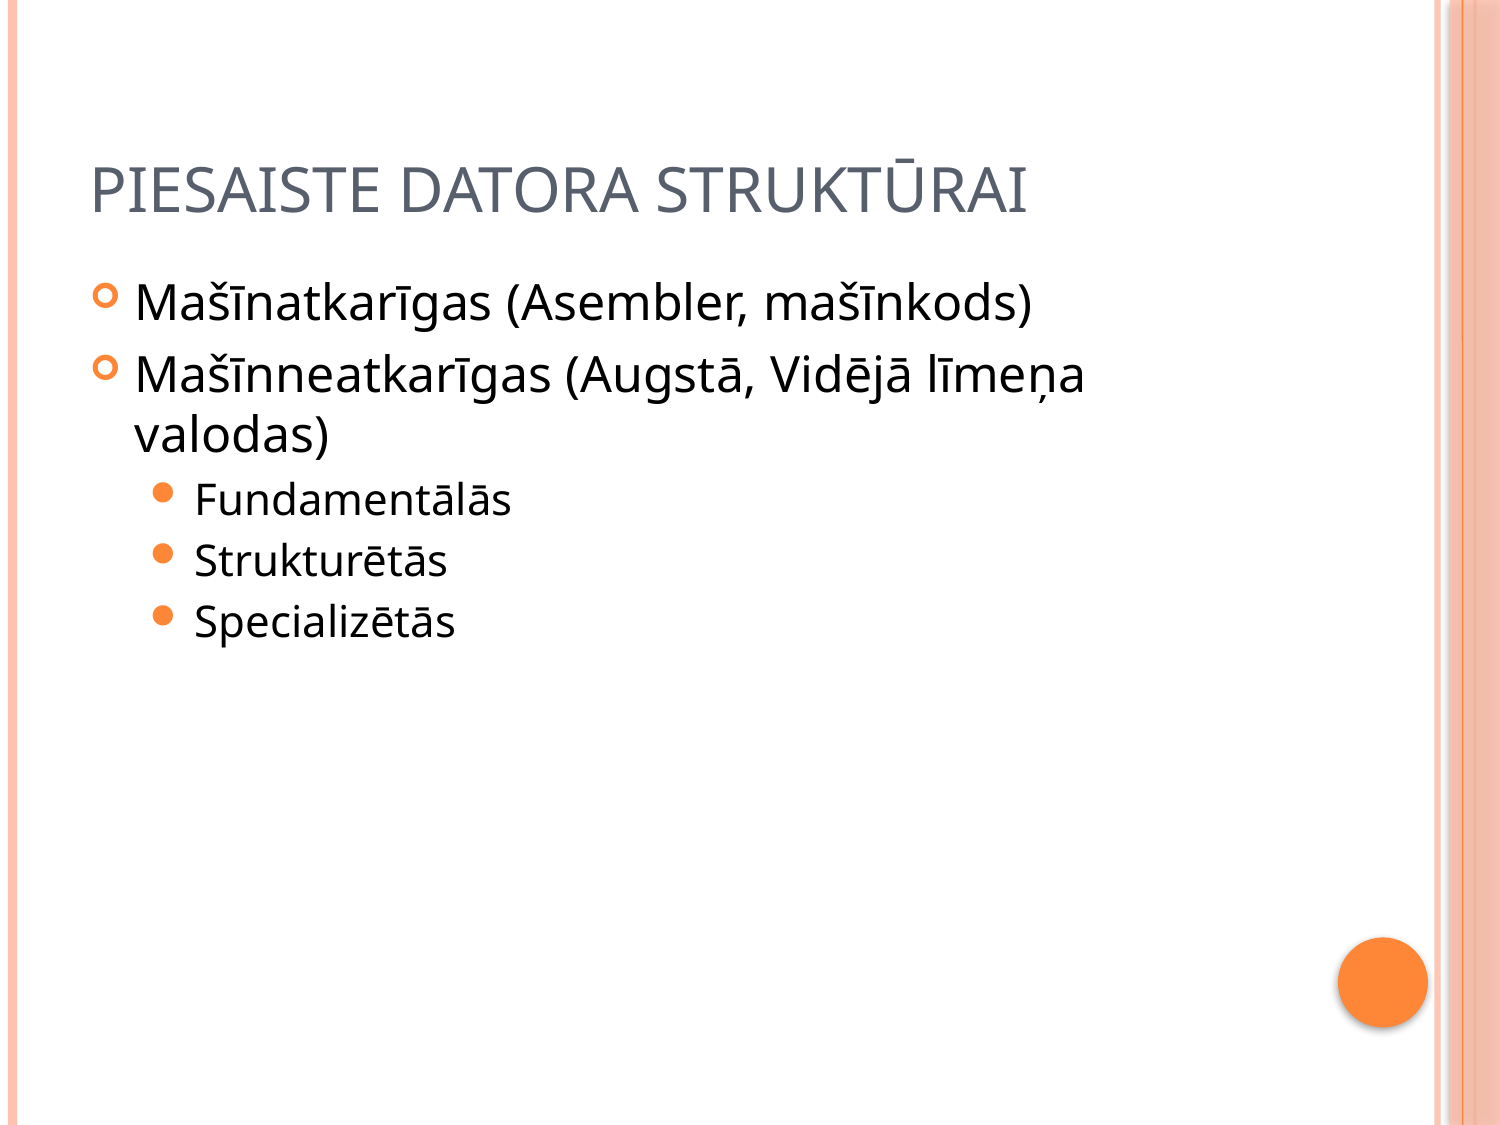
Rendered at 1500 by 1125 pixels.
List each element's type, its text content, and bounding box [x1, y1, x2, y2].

title Piesaiste datora struktūrai [75, 45, 1300, 233]
list Mašīnatkarīgas (Asembler, mašīnkods) Mašīnneatkarīgas (Augstā, Vidējā līmeņa valodas) Fundamentālās Strukturētās Specializētās [75, 262, 1300, 1062]
